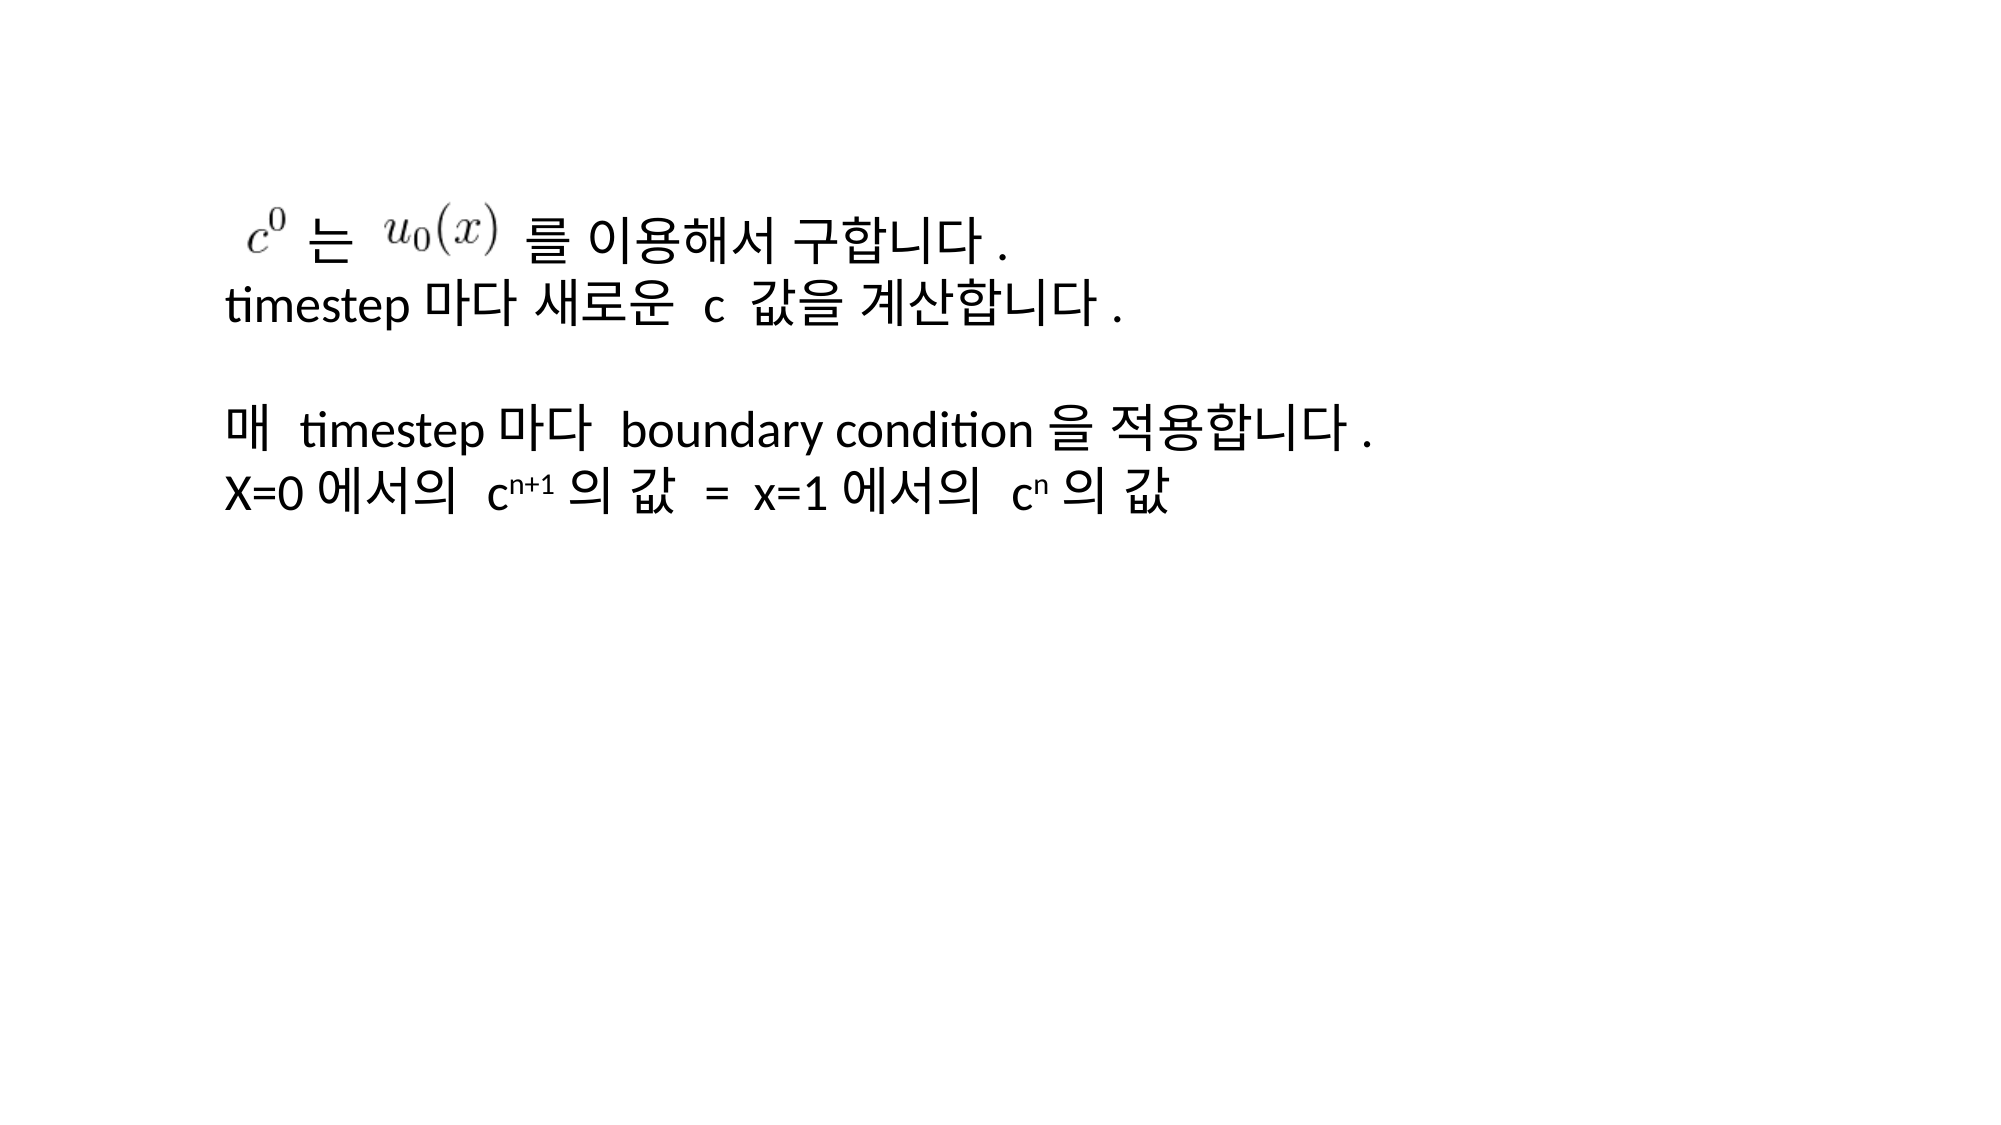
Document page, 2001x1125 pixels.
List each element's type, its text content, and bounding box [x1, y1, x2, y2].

picture [358, 188, 526, 272]
text_box 는 를 이용해서 구합니다. timestep마다 새로운 c 값을 계산합니다. 매 timestep마다 boundary condition을 적용합니다. X=0에서의 cn+1의 값 = x=1에서의 cn의 값 [210, 201, 1463, 529]
picture [210, 187, 303, 272]
